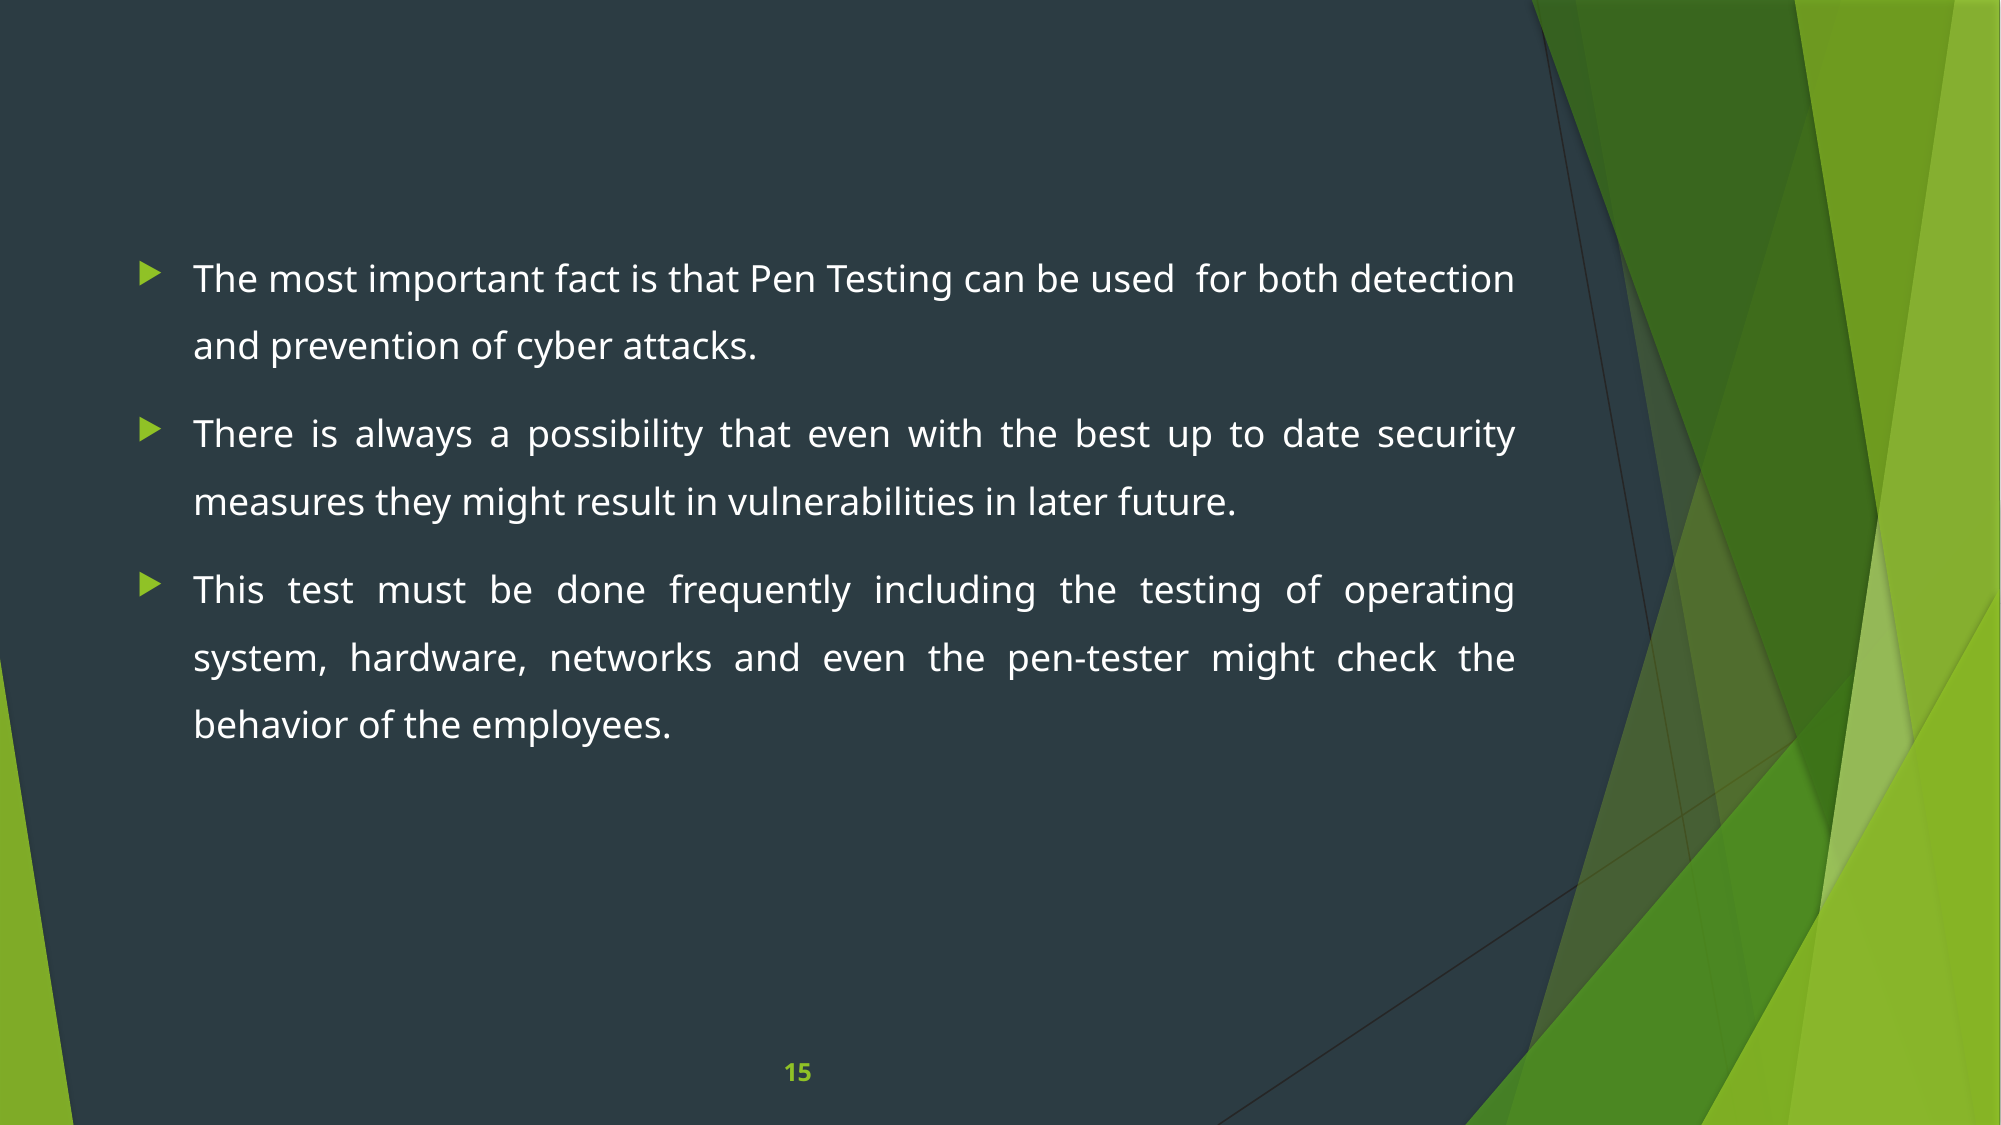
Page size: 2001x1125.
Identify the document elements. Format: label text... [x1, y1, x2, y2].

slide_number 15 [714, 1043, 827, 1104]
list The most important fact is that Pen Testing can be used for both detection and prevention of cyber attacks. There is always a possibility that even with the best up to date security measures they might result in vulnerabilities in later future. This test must be done frequently including the testing of operating system, hardware, networks and even the pen-tester might check the behavior of the employees. [121, 224, 1533, 862]
